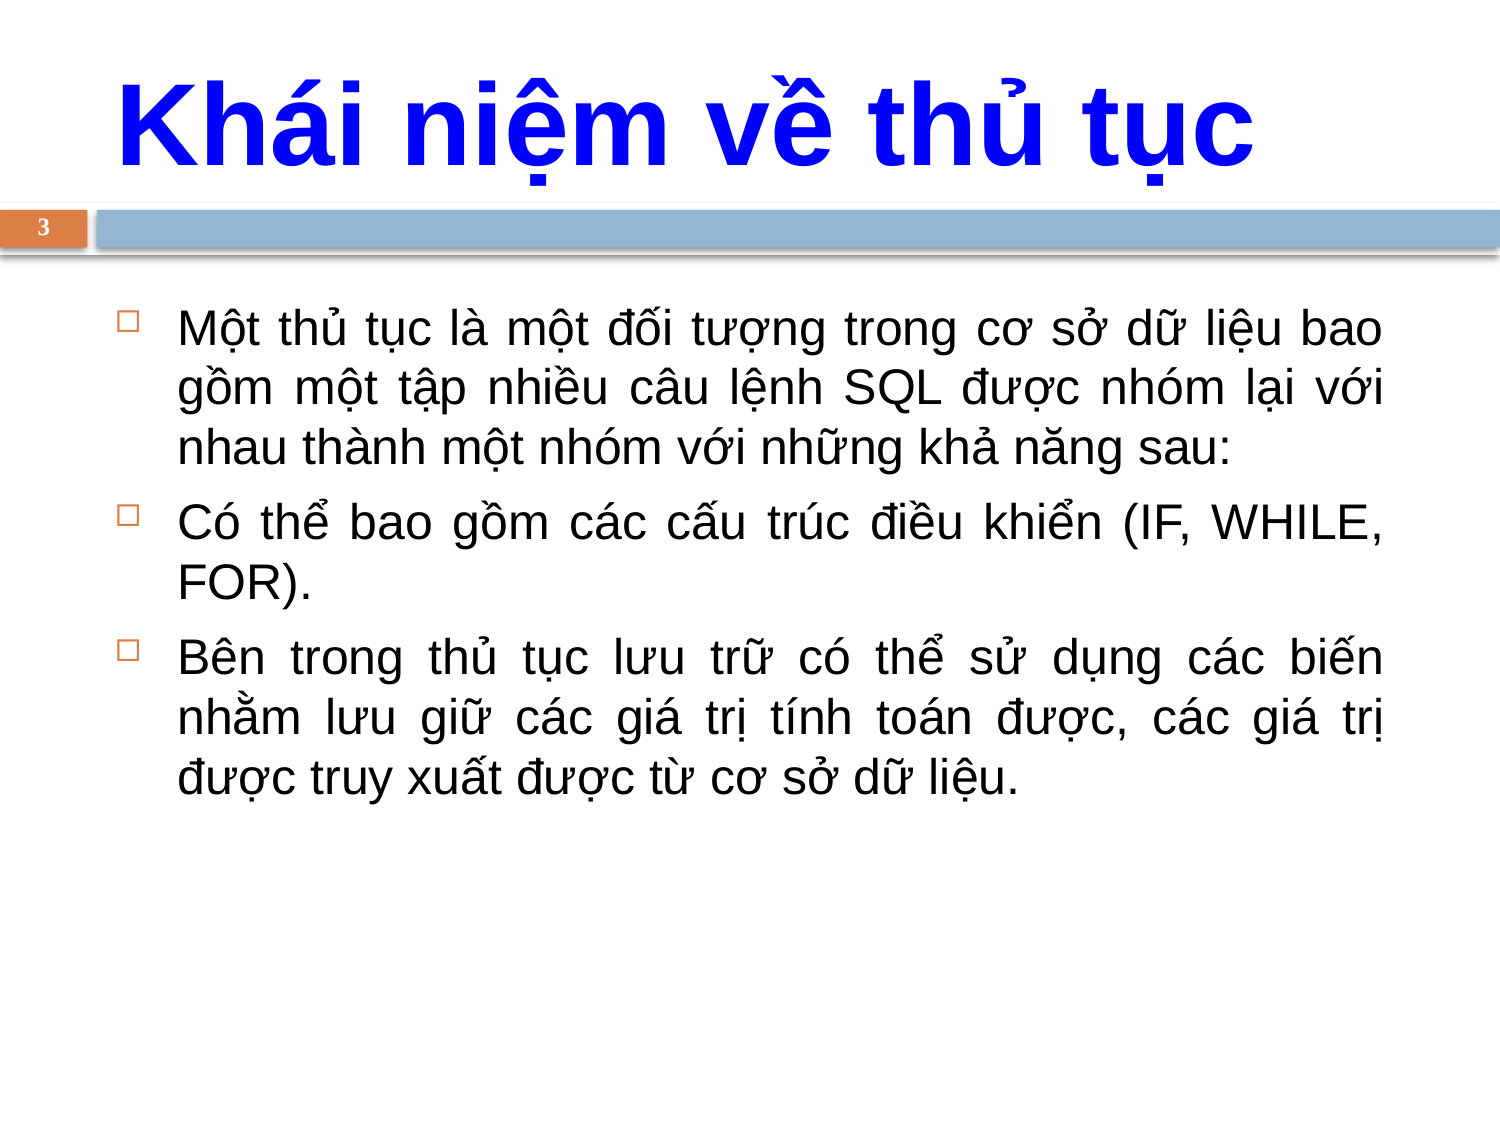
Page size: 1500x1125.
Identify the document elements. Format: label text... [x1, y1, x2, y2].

slide_number 3 [0, 208, 88, 249]
list Một thủ tục là một đối tượng trong cơ sở dữ liệu bao gồm một tập nhiều câu lệnh SQL được nhóm lại với nhau thành một nhóm với những khả năng sau: Có thể bao gồm các cấu trúc điều khiển (IF, WHILE, FOR). Bên trong thủ tục lưu trữ có thể sử dụng các biến nhằm lưu giữ các giá trị tính toán được, các giá trị được truy xuất được từ cơ sở dữ liệu. [99, 287, 1400, 1125]
title Khái niệm về thủ tục [100, 37, 1438, 200]
